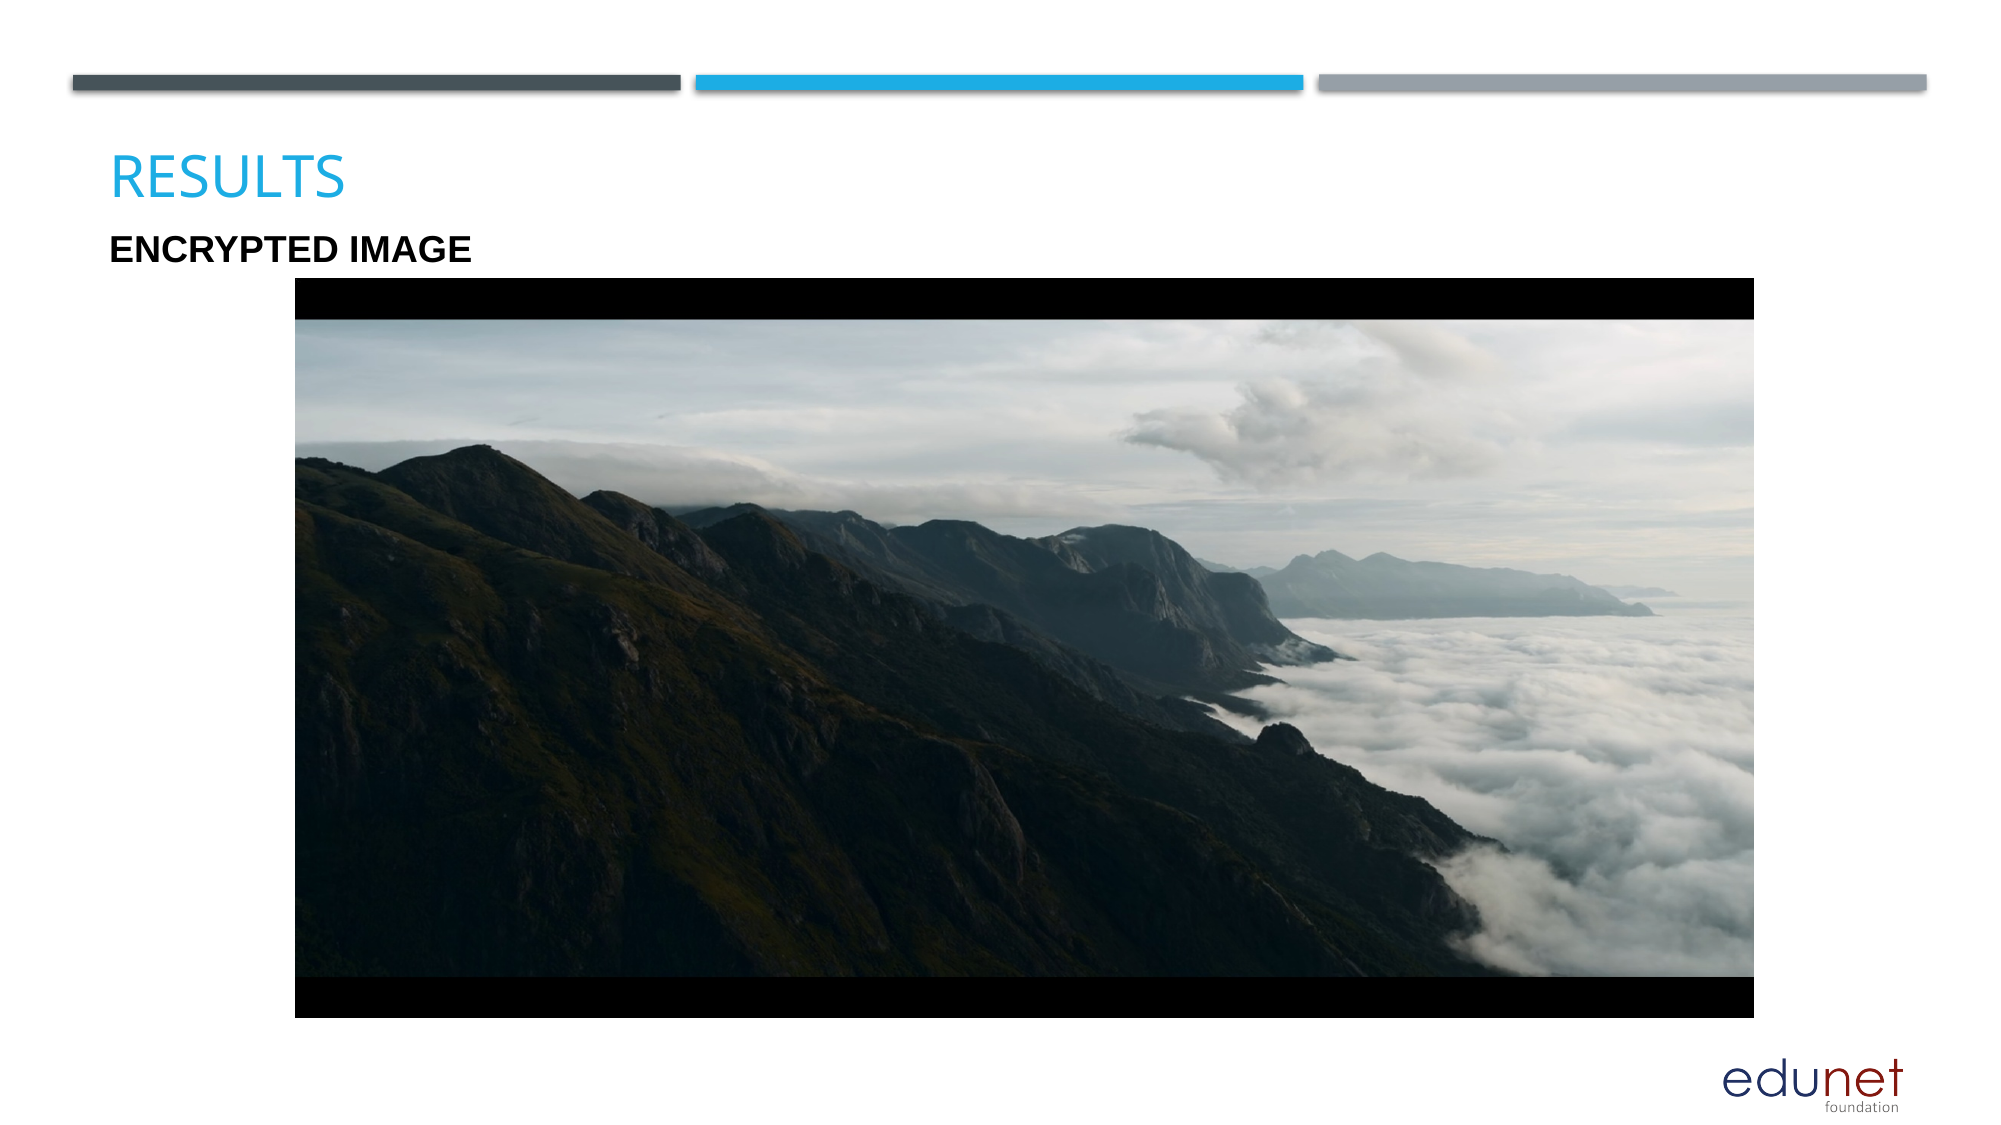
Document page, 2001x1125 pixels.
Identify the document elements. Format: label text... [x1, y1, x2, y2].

text_box ENCRYPTED IMAGE [94, 217, 497, 278]
title RESULTS [94, 119, 1904, 217]
picture [1719, 1056, 1905, 1116]
picture [294, 277, 1755, 1019]
